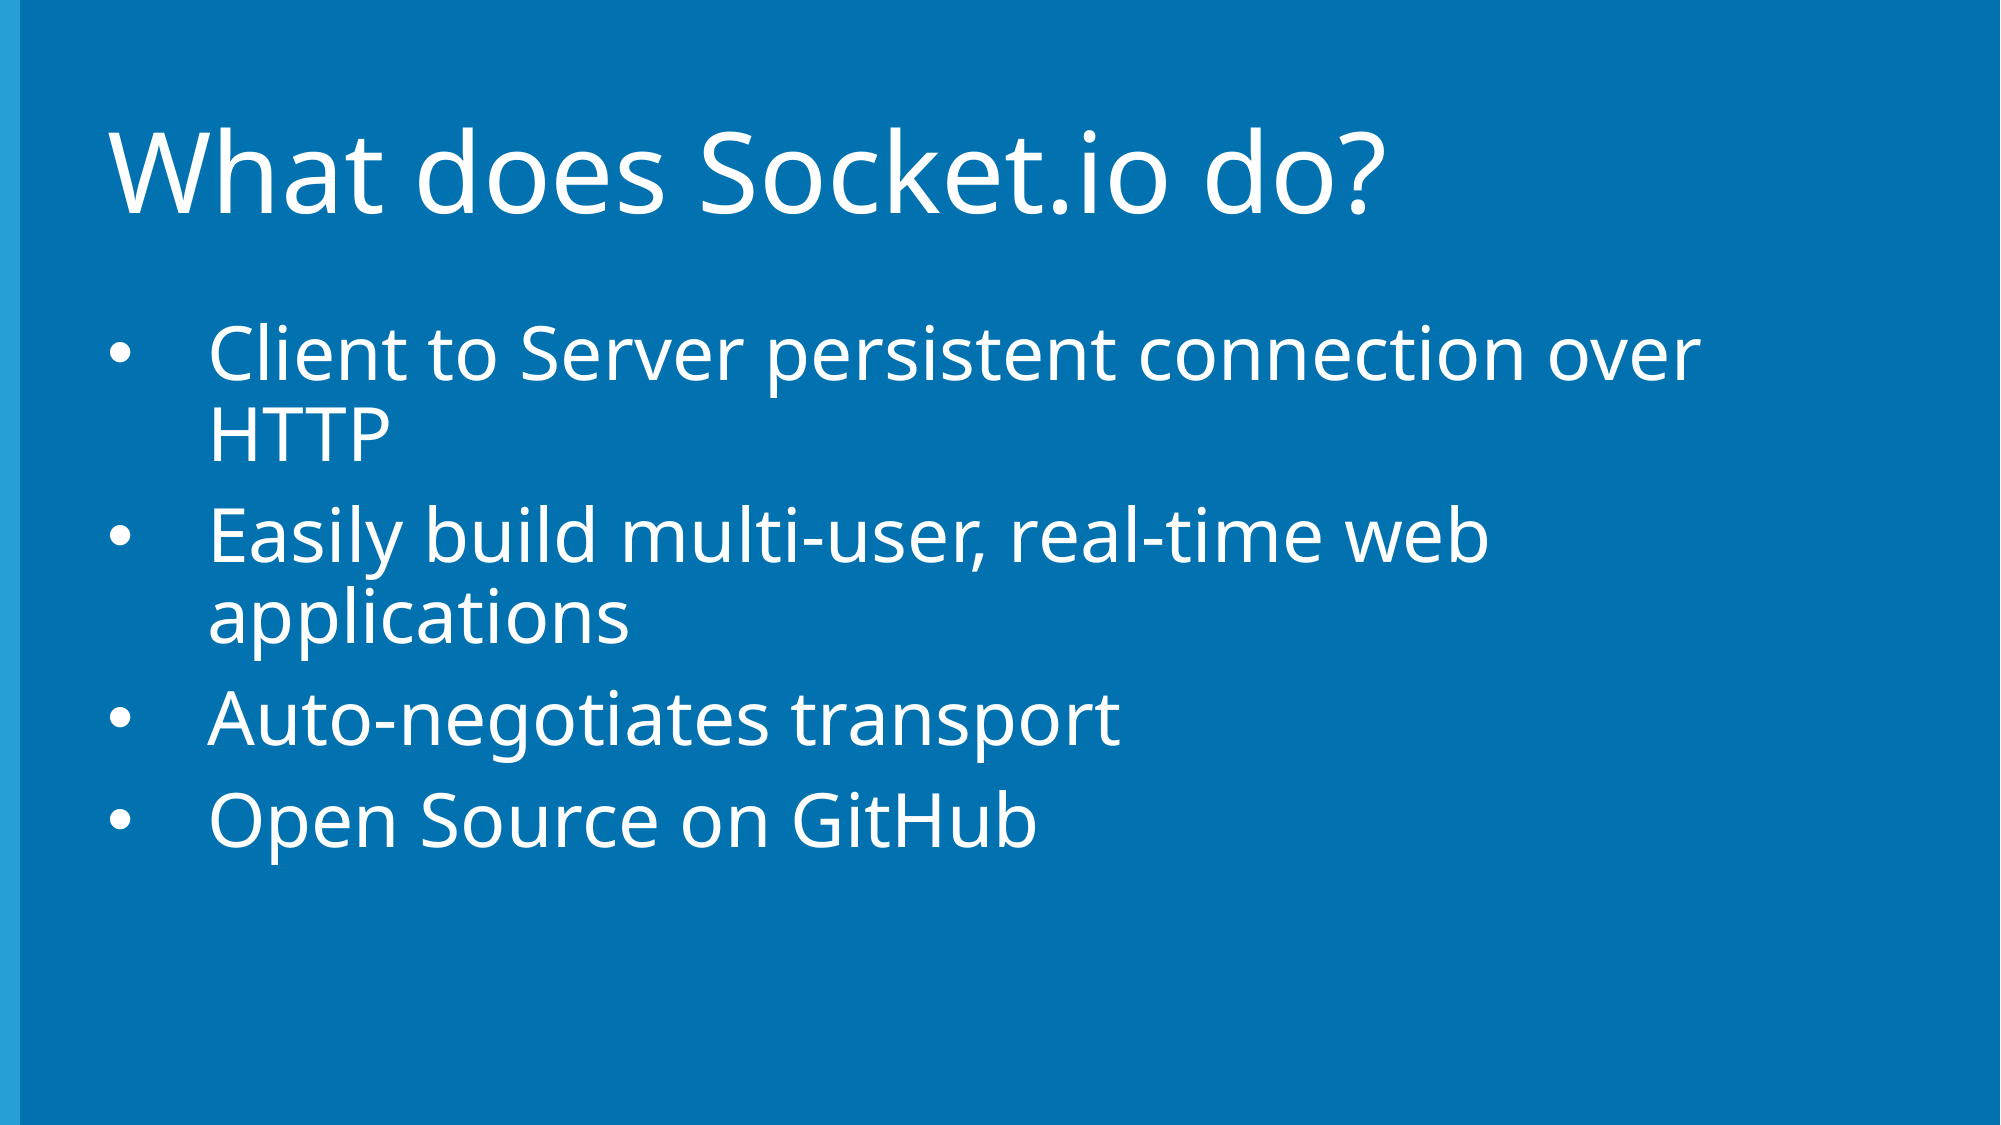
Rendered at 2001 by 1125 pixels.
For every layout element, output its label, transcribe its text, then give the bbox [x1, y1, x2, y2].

list Client to Server persistent connection over HTTP Easily build multi-user, real-time web applications Auto-negotiates transport Open Source on GitHub [92, 307, 1910, 1000]
title What does Socket.io do? [92, 68, 1910, 286]
